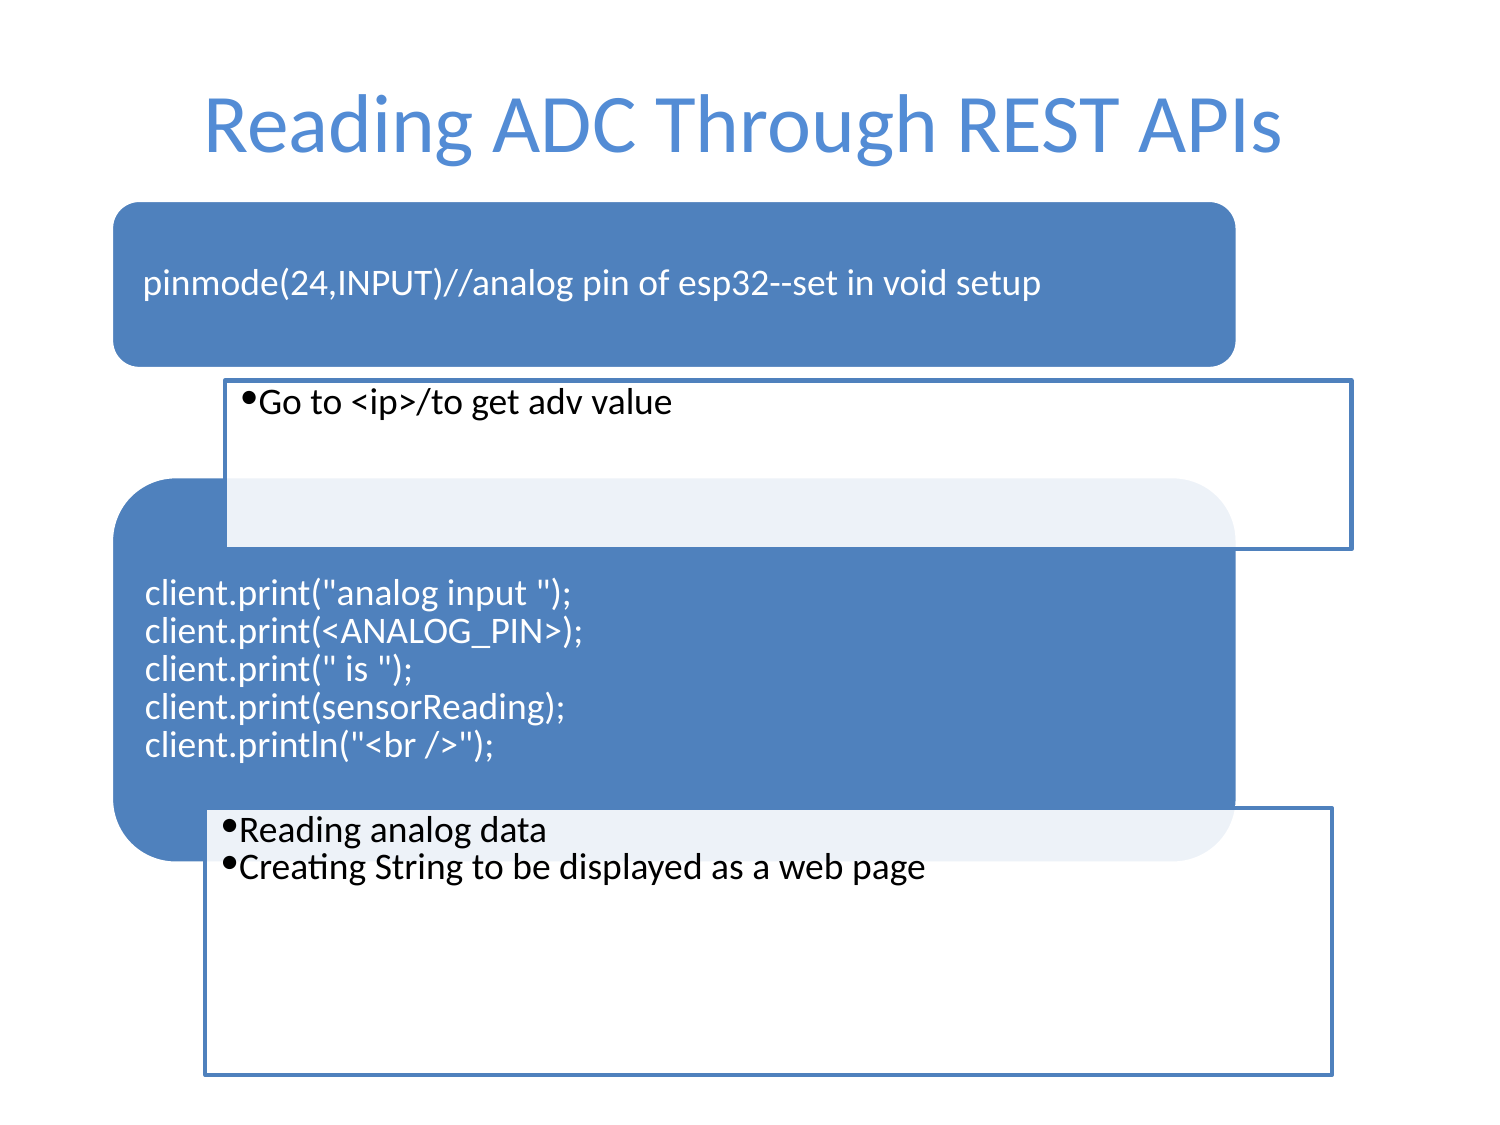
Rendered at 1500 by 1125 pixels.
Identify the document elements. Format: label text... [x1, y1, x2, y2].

title Reading ADC Through REST APIs [24, 37, 1463, 200]
text_box client.print("analog input "); client.print(<ANALOG_PIN>); client.print(" is "); client.print(sensorReading); client.println("<br />"); [111, 476, 1238, 864]
text_box Reading analog data Creating String to be displayed as a web page [205, 807, 1332, 1075]
text_box Go to <ip>/to get adv value [224, 380, 1352, 550]
text_box pinmode(24,INPUT)//analog pin of esp32--set in void setup [111, 199, 1238, 369]
